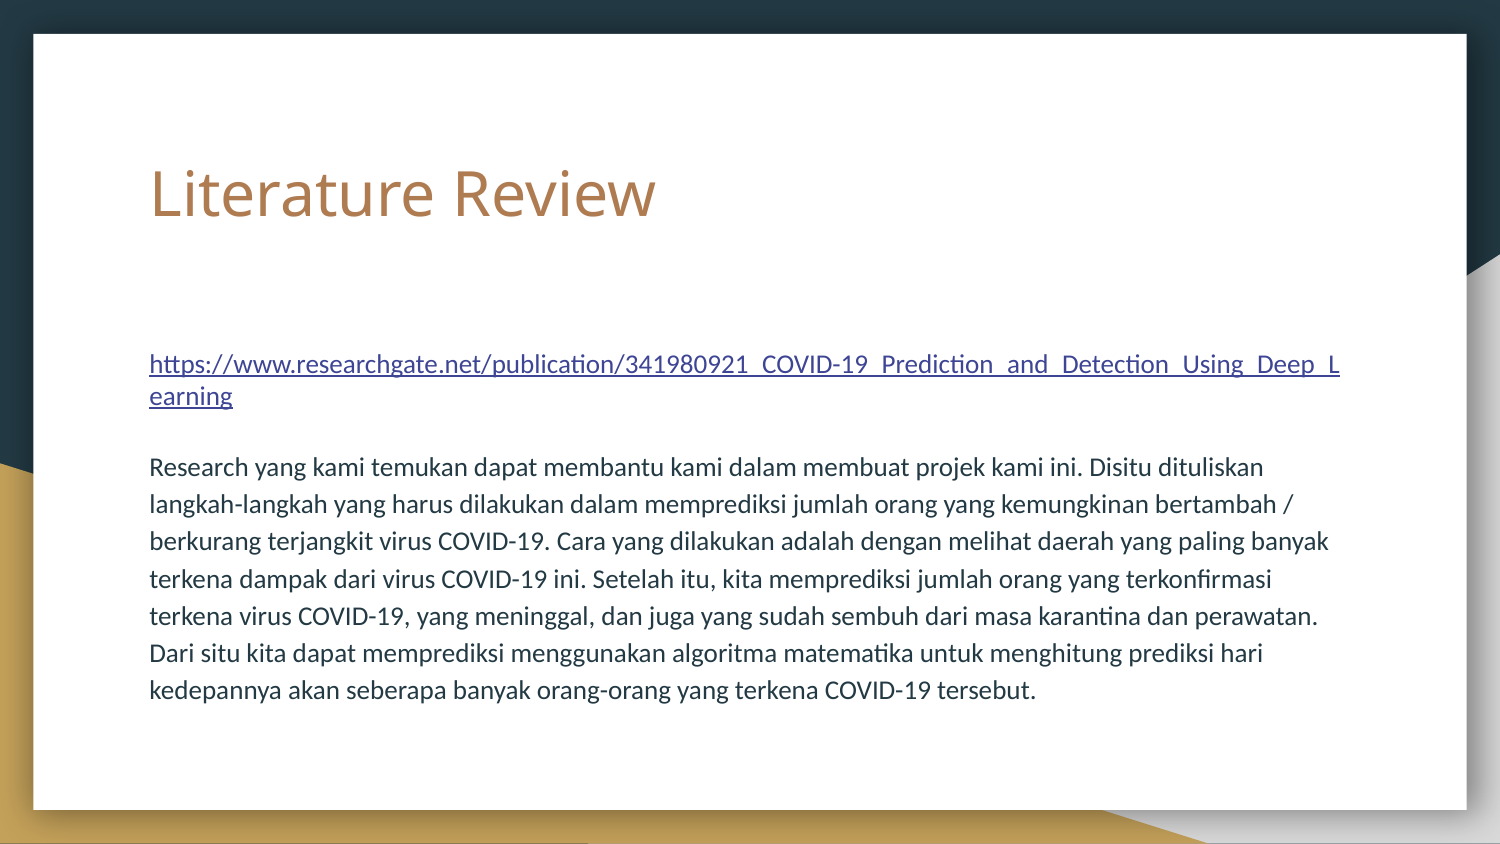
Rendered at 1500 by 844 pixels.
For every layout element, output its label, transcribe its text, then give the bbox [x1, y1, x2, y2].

title Literature Review [134, 138, 1366, 296]
list https://www.researchgate.net/publication/341980921_COVID-19_Prediction_and_Detection_Using_Deep_Learning Research yang kami temukan dapat membantu kami dalam membuat projek kami ini. Disitu dituliskan langkah-langkah yang harus dilakukan dalam memprediksi jumlah orang yang kemungkinan bertambah / berkurang terjangkit virus COVID-19. Cara yang dilakukan adalah dengan melihat daerah yang paling banyak terkena dampak dari virus COVID-19 ini. Setelah itu, kita memprediksi jumlah orang yang terkonfirmasi terkena virus COVID-19, yang meninggal, dan juga yang sudah sembuh dari masa karantina dan perawatan. Dari situ kita dapat memprediksi menggunakan algoritma matematika untuk menghitung prediksi hari kedepannya akan seberapa banyak orang-orang yang terkena COVID-19 tersebut. [134, 326, 1366, 729]
